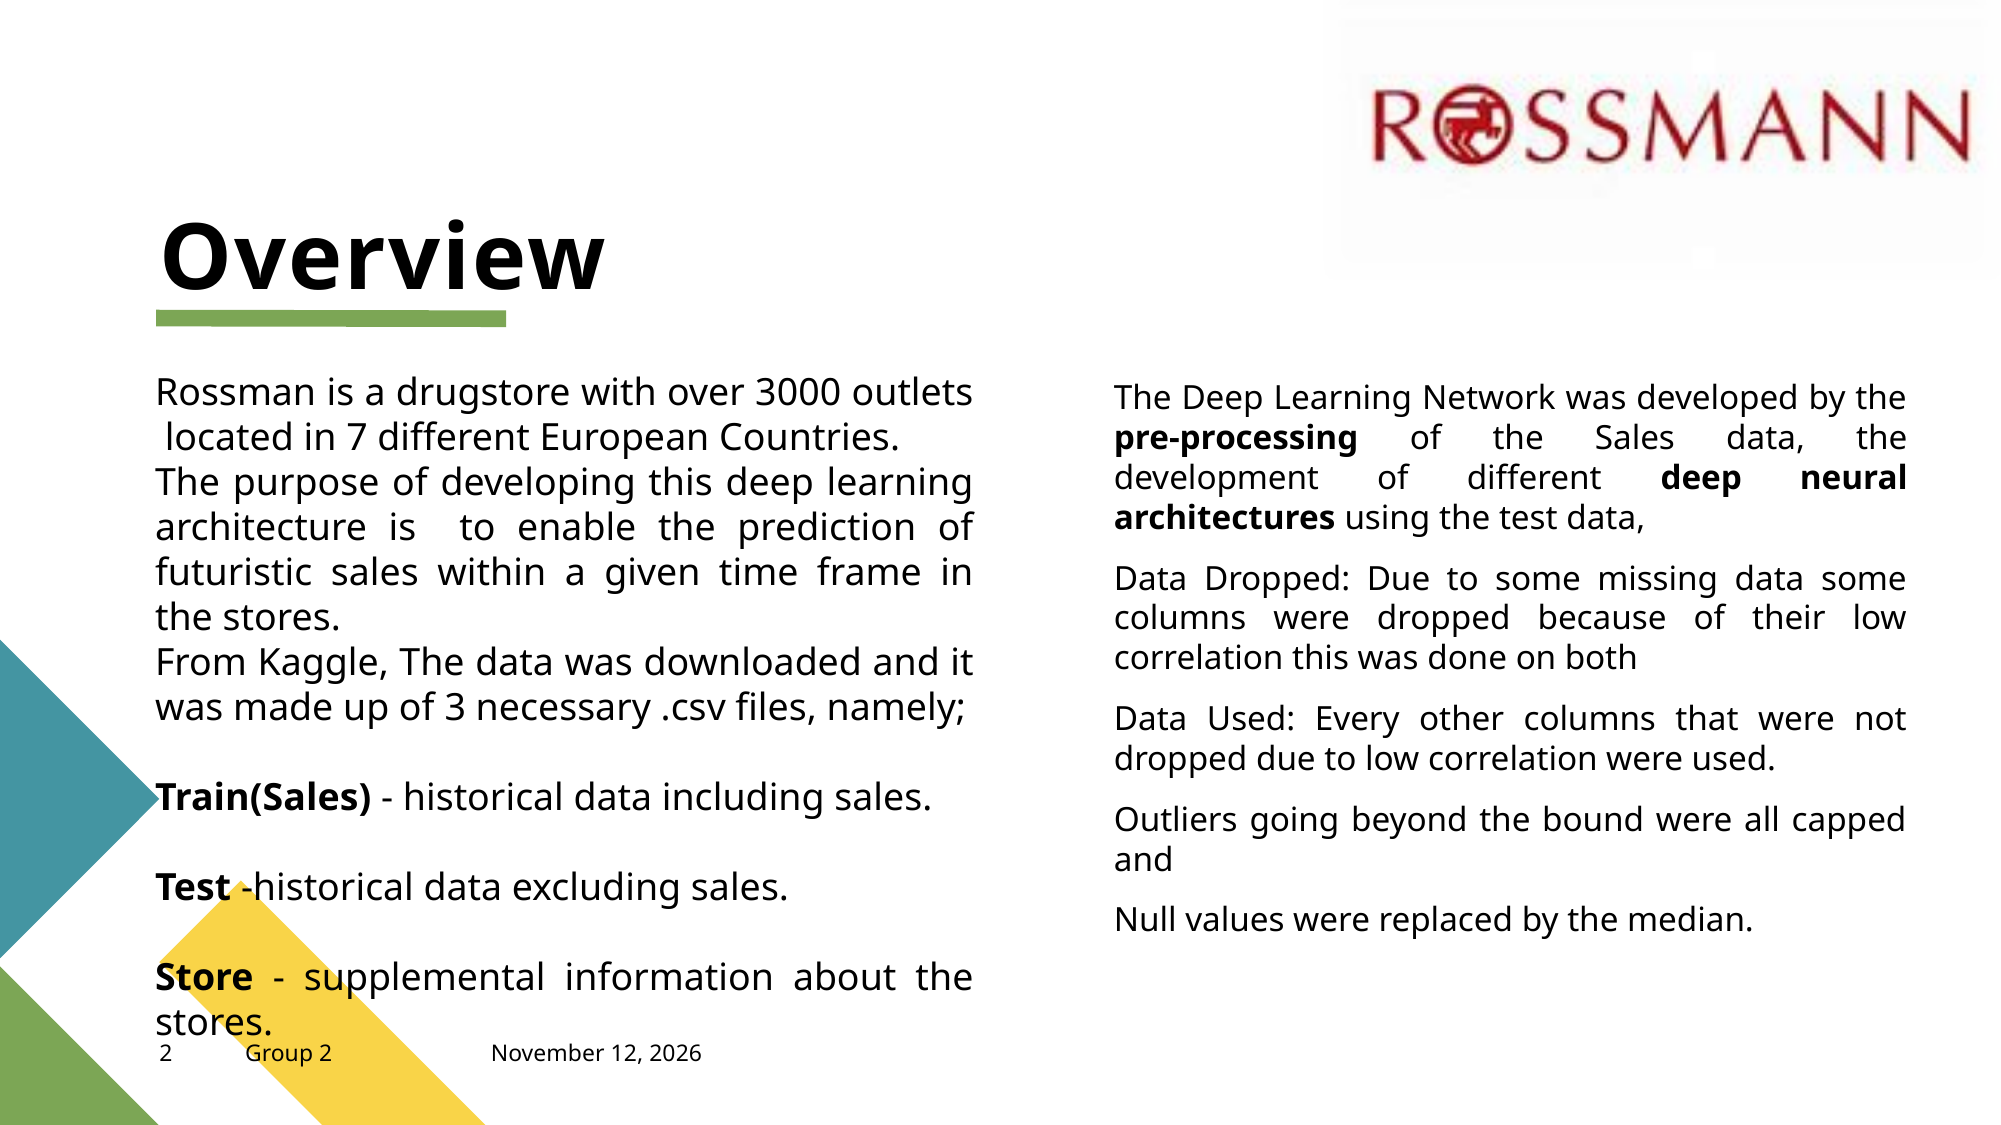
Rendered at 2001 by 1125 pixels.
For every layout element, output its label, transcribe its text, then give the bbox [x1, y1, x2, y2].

footer Group 2 [245, 1051, 490, 1080]
title Overview [159, 208, 970, 309]
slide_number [490, 1051, 707, 1080]
slide_number 2 [159, 1051, 245, 1080]
picture [1323, 0, 2000, 280]
text_box Rossman is a drugstore with over 3000 outlets located in 7 different European Countries. The purpose of developing this deep learning architecture is to enable the prediction of futuristic sales within a given time frame in the stores. From Kaggle, The data was downloaded and it was made up of 3 necessary .csv files, namely; Train(Sales) - historical data including sales. Test -historical data excluding sales. Store - supplemental information about the stores. [140, 360, 989, 1051]
list The Deep Learning Network was developed by the pre-processing of the Sales data, the development of different deep neural architectures using the test data, Data Dropped: Due to some missing data some columns were dropped because of their low correlation this was done on both Data Used: Every other columns that were not dropped due to low correlation were used. Outliers going beyond the bound were all capped and Null values were replaced by the median. [1114, 376, 1909, 607]
